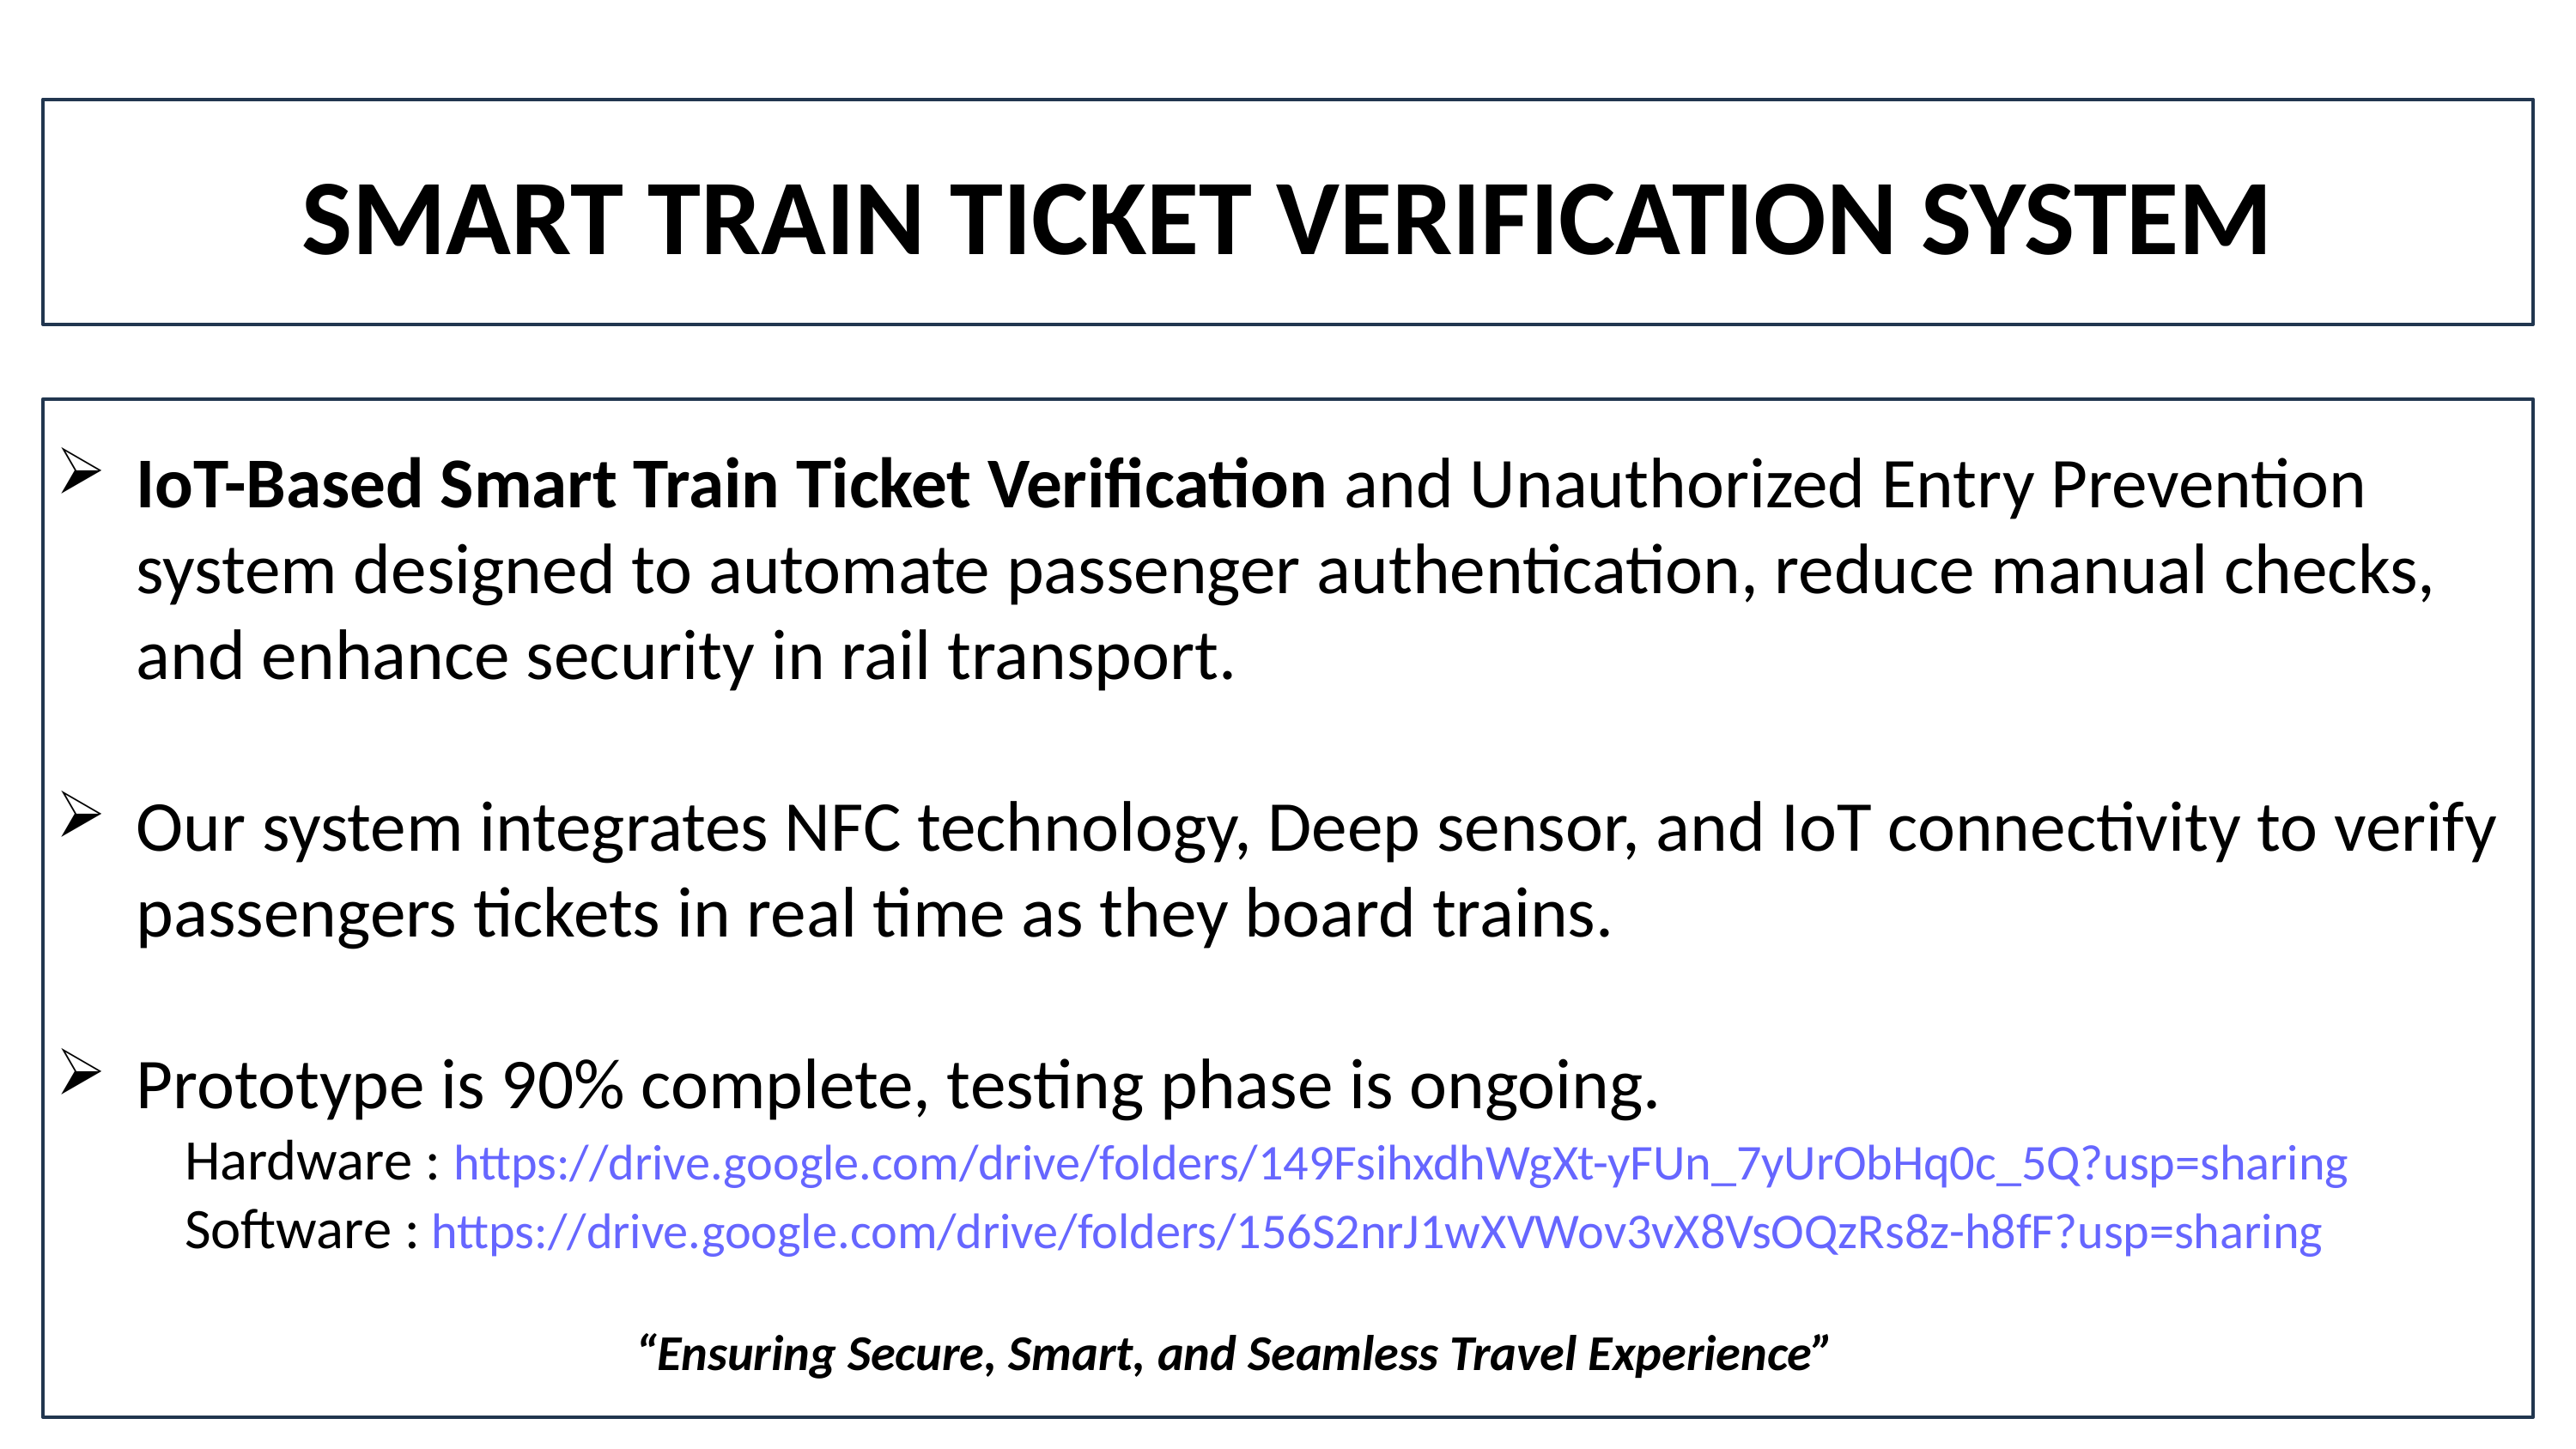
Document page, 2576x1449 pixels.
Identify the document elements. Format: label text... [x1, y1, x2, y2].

text_box SMART TRAIN TICKET VERIFICATION SYSTEM [43, 99, 2533, 324]
text_box IoT-Based Smart Train Ticket Verification and Unauthorized Entry Prevention system designed to automate passenger authentication, reduce manual checks, and enhance security in rail transport. Our system integrates NFC technology, Deep sensor, and IoT connectivity to verify passengers tickets in real time as they board trains. Prototype is 90% complete, testing phase is ongoing. Hardware : https://drive.google.com/drive/folders/149FsihxdhWgXt-yFUn_7yUrObHq0c_5Q?usp=sharing Software : https://drive.google.com/drive/folders/156S2nrJ1wXVWov3vX8VsOQzRs8z-h8fF?usp=sharing “Ensuring Secure, Smart, and Seamless Travel Experience” [43, 398, 2533, 1417]
